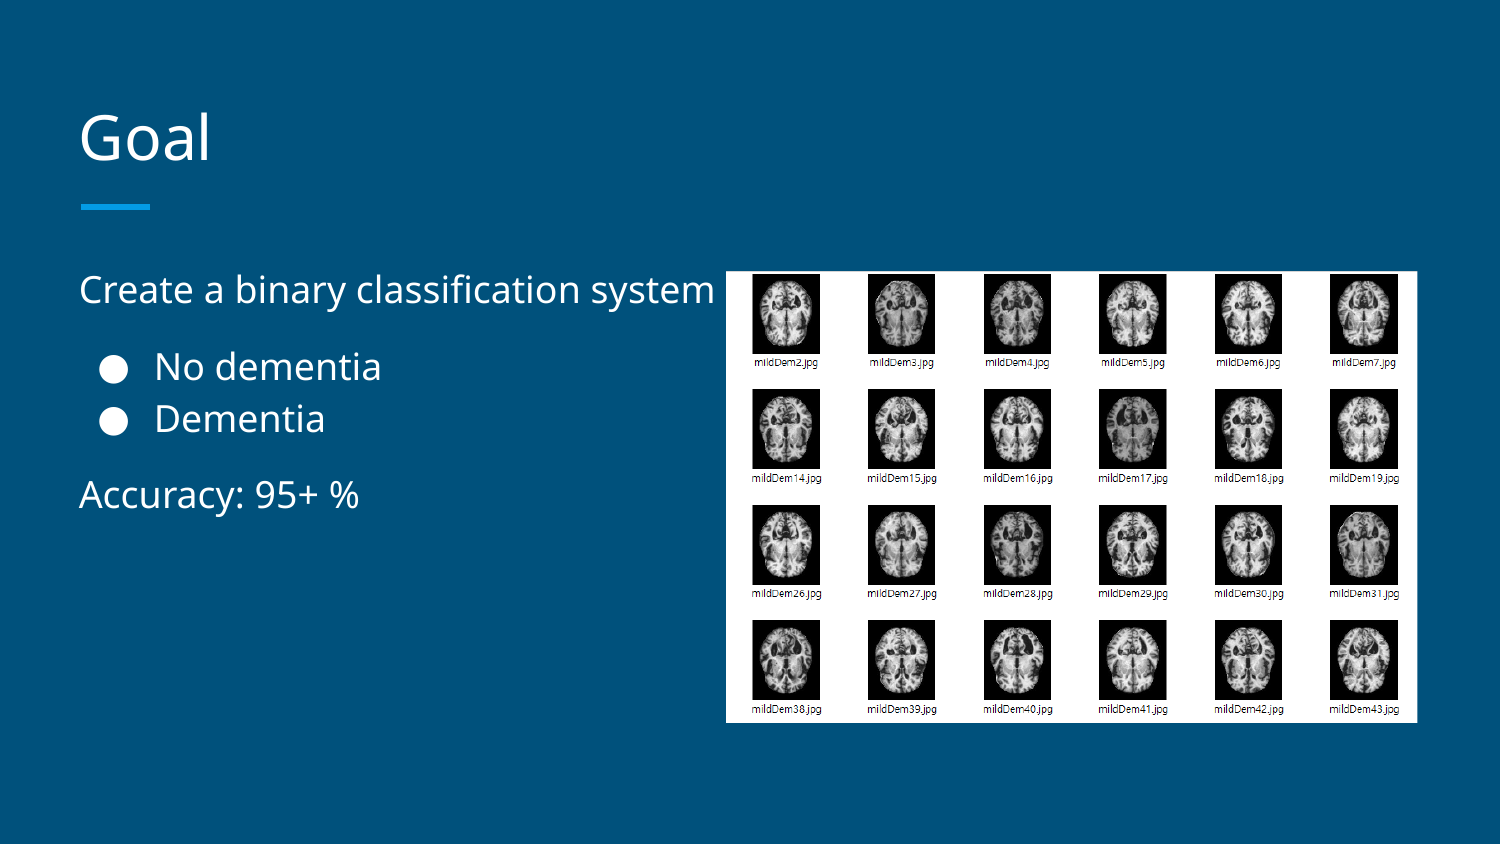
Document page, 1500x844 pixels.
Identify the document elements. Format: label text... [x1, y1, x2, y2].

list Create a binary classification system No dementia Dementia Accuracy: 95+ % [63, 244, 808, 750]
picture [727, 272, 1417, 722]
title Goal [63, 75, 1437, 188]
